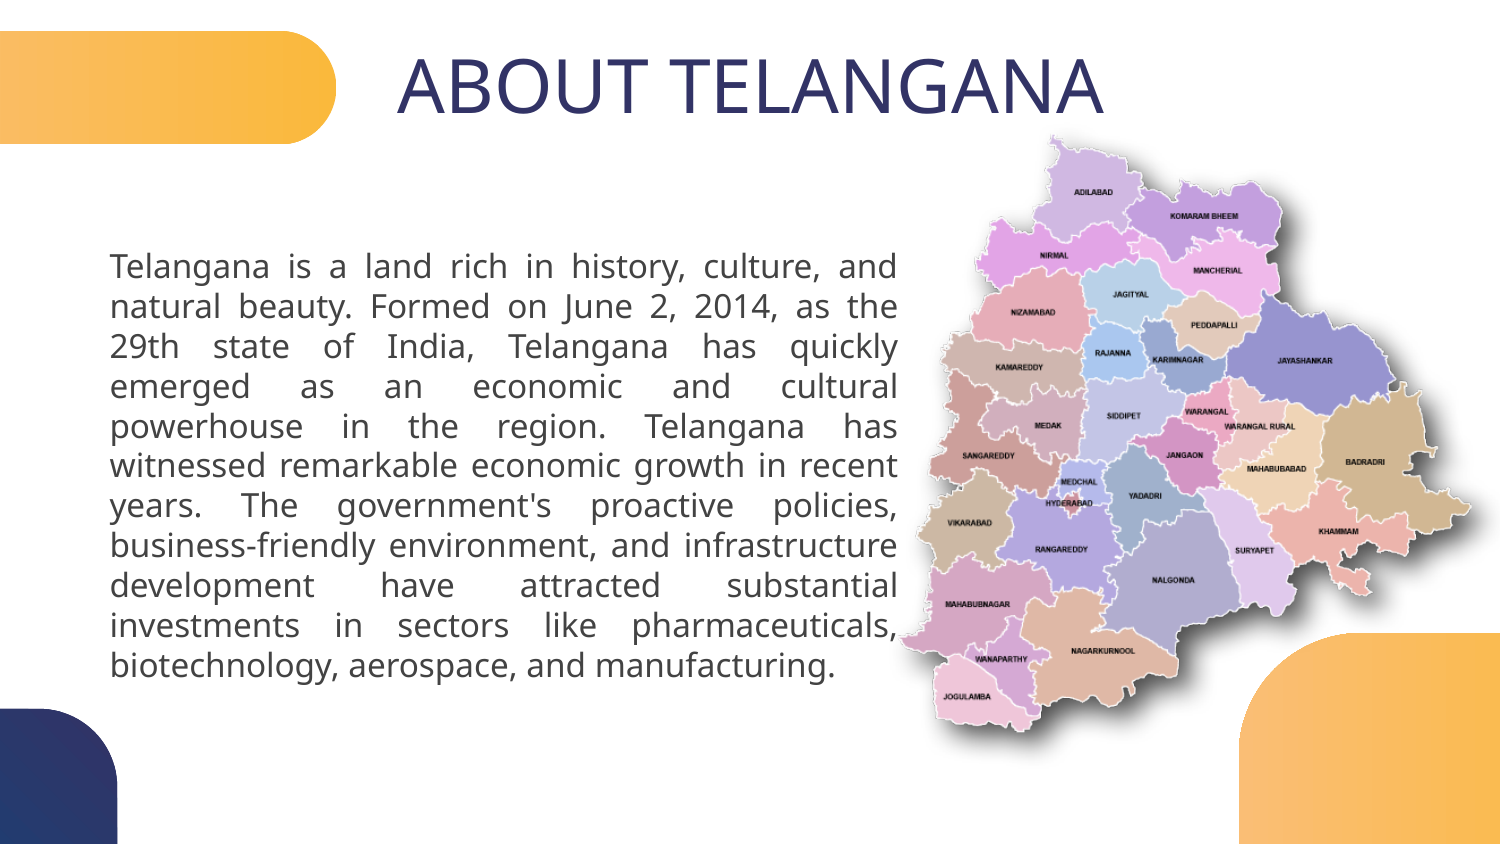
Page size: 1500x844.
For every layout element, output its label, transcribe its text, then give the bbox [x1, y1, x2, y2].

picture [877, 120, 1500, 747]
list Telangana is a land rich in history, culture, and natural beauty. Formed on June 2, 2014, as the 29th state of India, Telangana has quickly emerged as an economic and cultural powerhouse in the region. Telangana has witnessed remarkable economic growth in recent years. The government's proactive policies, business-friendly environment, and infrastructure development have attracted substantial investments in sectors like pharmaceuticals, biotechnology, aerospace, and manufacturing. [73, 232, 868, 697]
title ABOUT TELANGANA [382, 23, 1415, 163]
